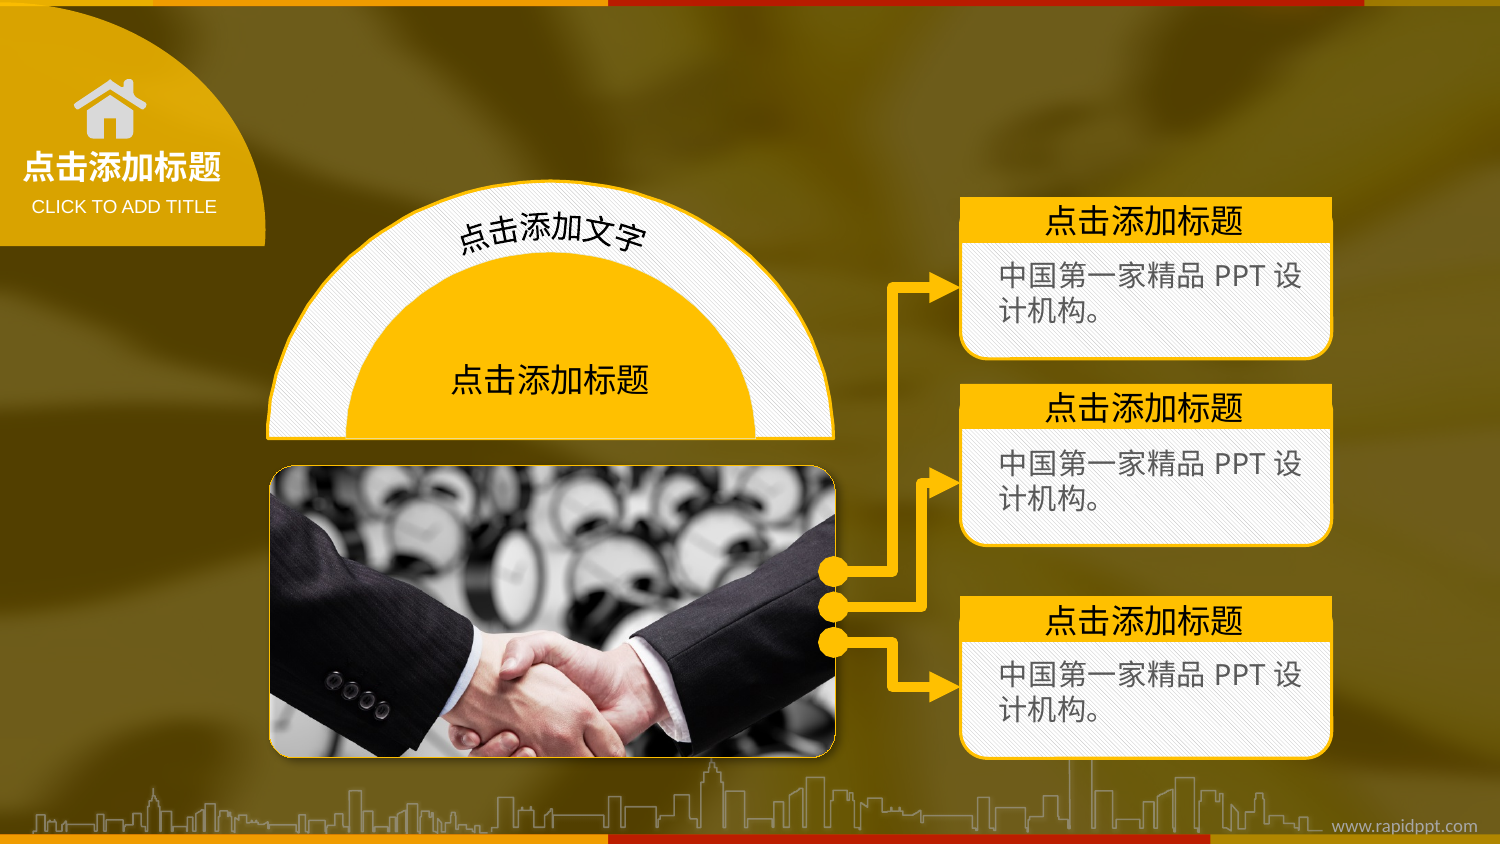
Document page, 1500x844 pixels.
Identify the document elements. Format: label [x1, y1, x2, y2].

text_box [960, 592, 1332, 759]
picture [268, 465, 836, 759]
text_box [841, 476, 955, 608]
text_box [841, 642, 955, 694]
text_box [267, 180, 834, 652]
text_box [841, 281, 955, 572]
text_box [960, 379, 1332, 546]
text_box [960, 192, 1332, 360]
text_box [345, 251, 756, 439]
text_box [0, 2, 281, 247]
